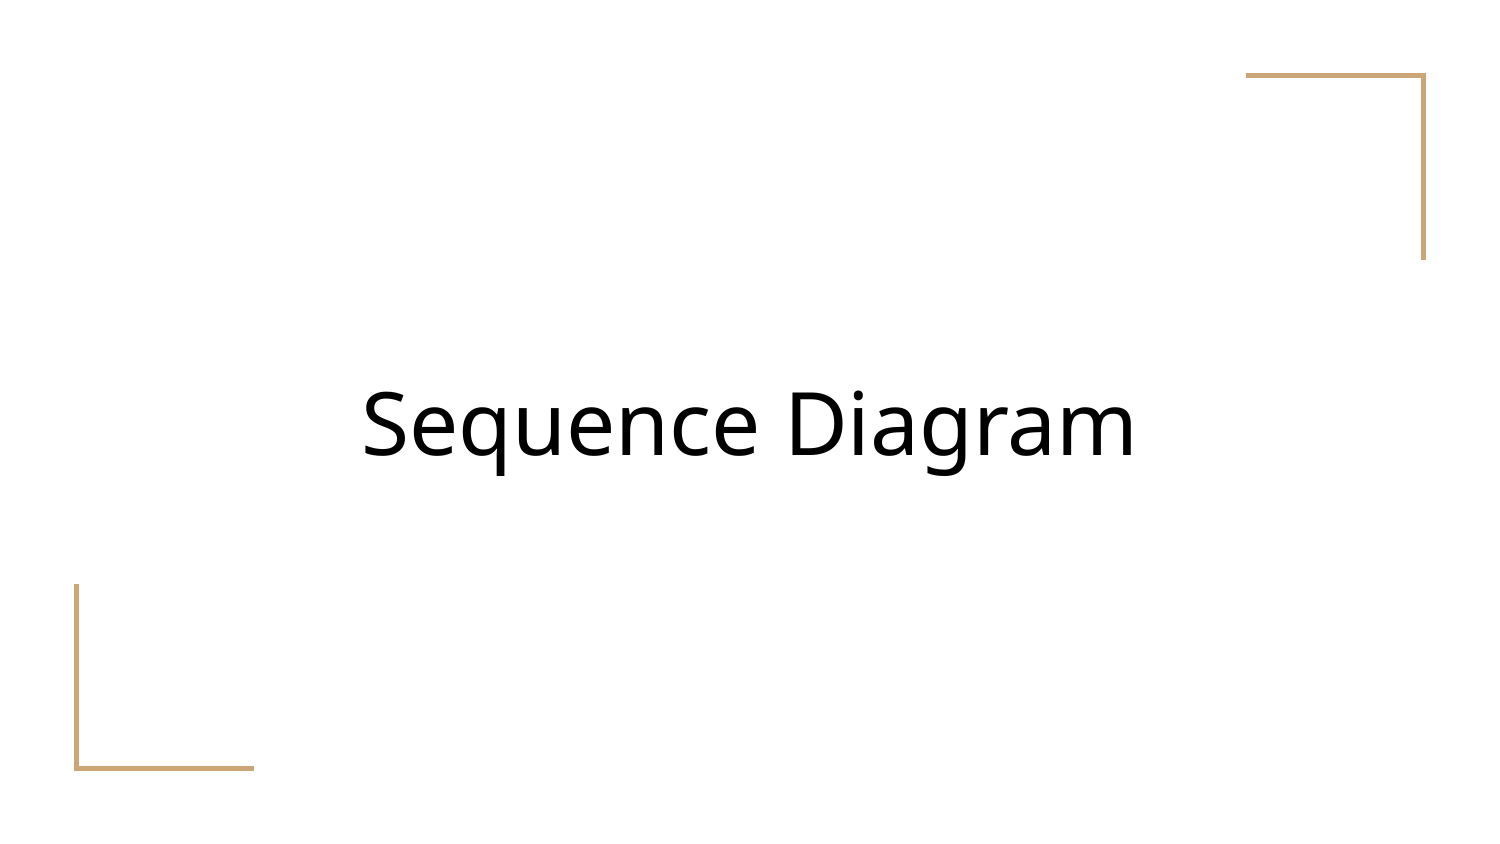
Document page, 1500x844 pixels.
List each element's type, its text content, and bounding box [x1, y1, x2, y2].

title Sequence Diagram [126, 296, 1374, 548]
